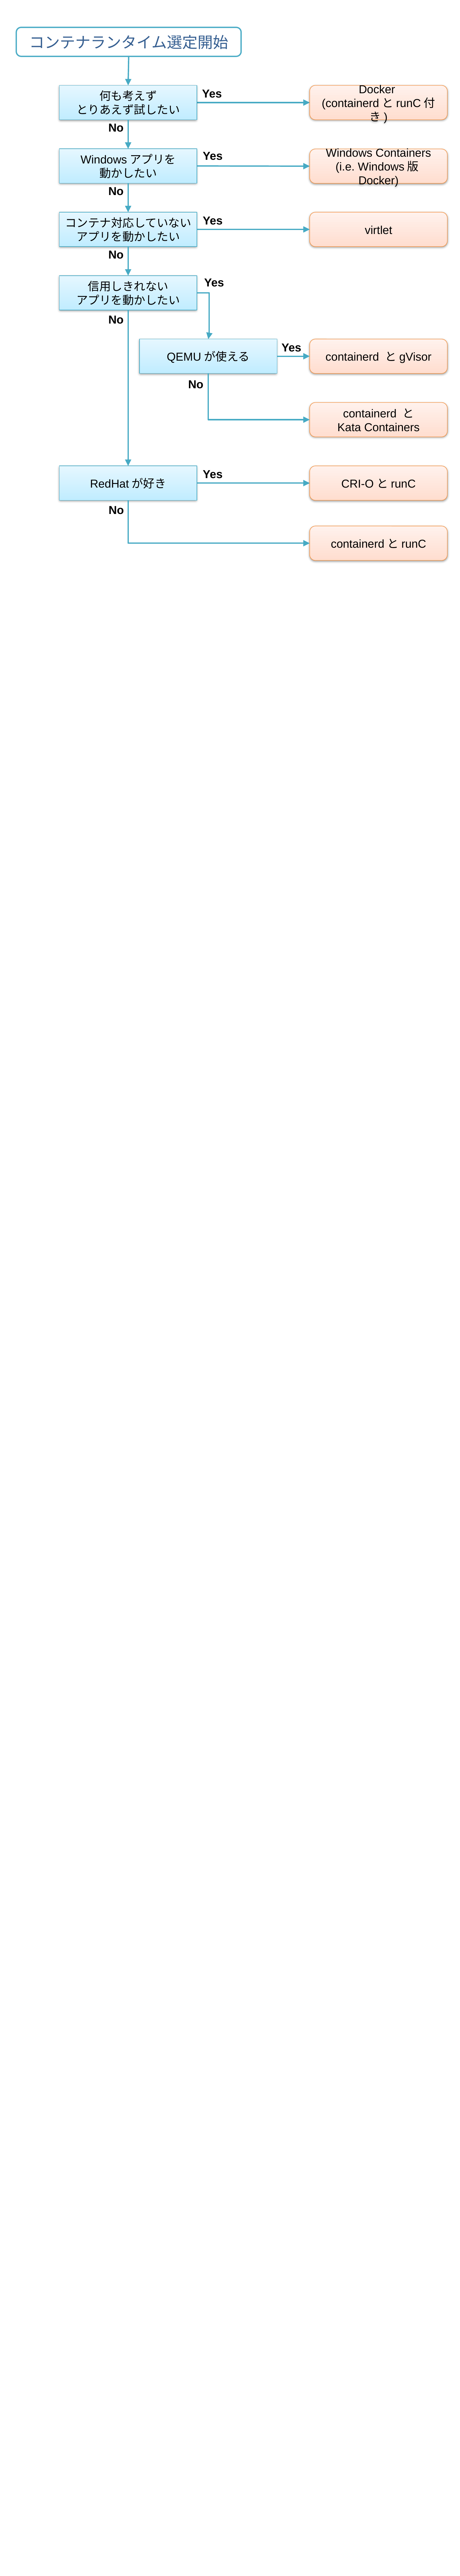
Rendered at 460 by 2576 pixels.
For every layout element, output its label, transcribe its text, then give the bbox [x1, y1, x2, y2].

text_box No [183, 374, 208, 393]
text_box Yes [277, 338, 306, 356]
text_box Docker (containerdとrunC付き) [309, 85, 448, 120]
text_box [197, 293, 209, 339]
text_box containerd と Kata Containers [309, 402, 448, 437]
text_box Yes [198, 211, 227, 229]
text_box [197, 431, 241, 613]
text_box Yes [200, 273, 229, 291]
text_box No [104, 310, 128, 328]
text_box No [104, 181, 128, 200]
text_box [236, 346, 282, 447]
text_box 何も考えず とりあえず試したい [59, 85, 197, 120]
text_box QEMUが使える [139, 339, 277, 374]
text_box No [104, 245, 128, 263]
text_box No [104, 500, 129, 519]
text_box コンテナ対応していない アプリを動かしたい [59, 212, 197, 247]
text_box CRI-OとrunC [309, 466, 448, 501]
text_box Yes [198, 146, 227, 165]
text_box Yes [197, 84, 227, 102]
text_box containerdとrunC [309, 526, 448, 561]
text_box RedHatが好き [59, 466, 196, 500]
text_box 信用しきれない アプリを動かしたい [59, 275, 197, 310]
text_box Windowsアプリを 動かしたい [59, 148, 197, 183]
text_box コンテナランタイム選定開始 [15, 27, 242, 57]
text_box containerd とgVisor [309, 339, 448, 374]
text_box virtlet [309, 212, 448, 247]
text_box Windows Containers (i.e. Windows版Docker) [309, 148, 448, 184]
text_box No [104, 118, 128, 136]
